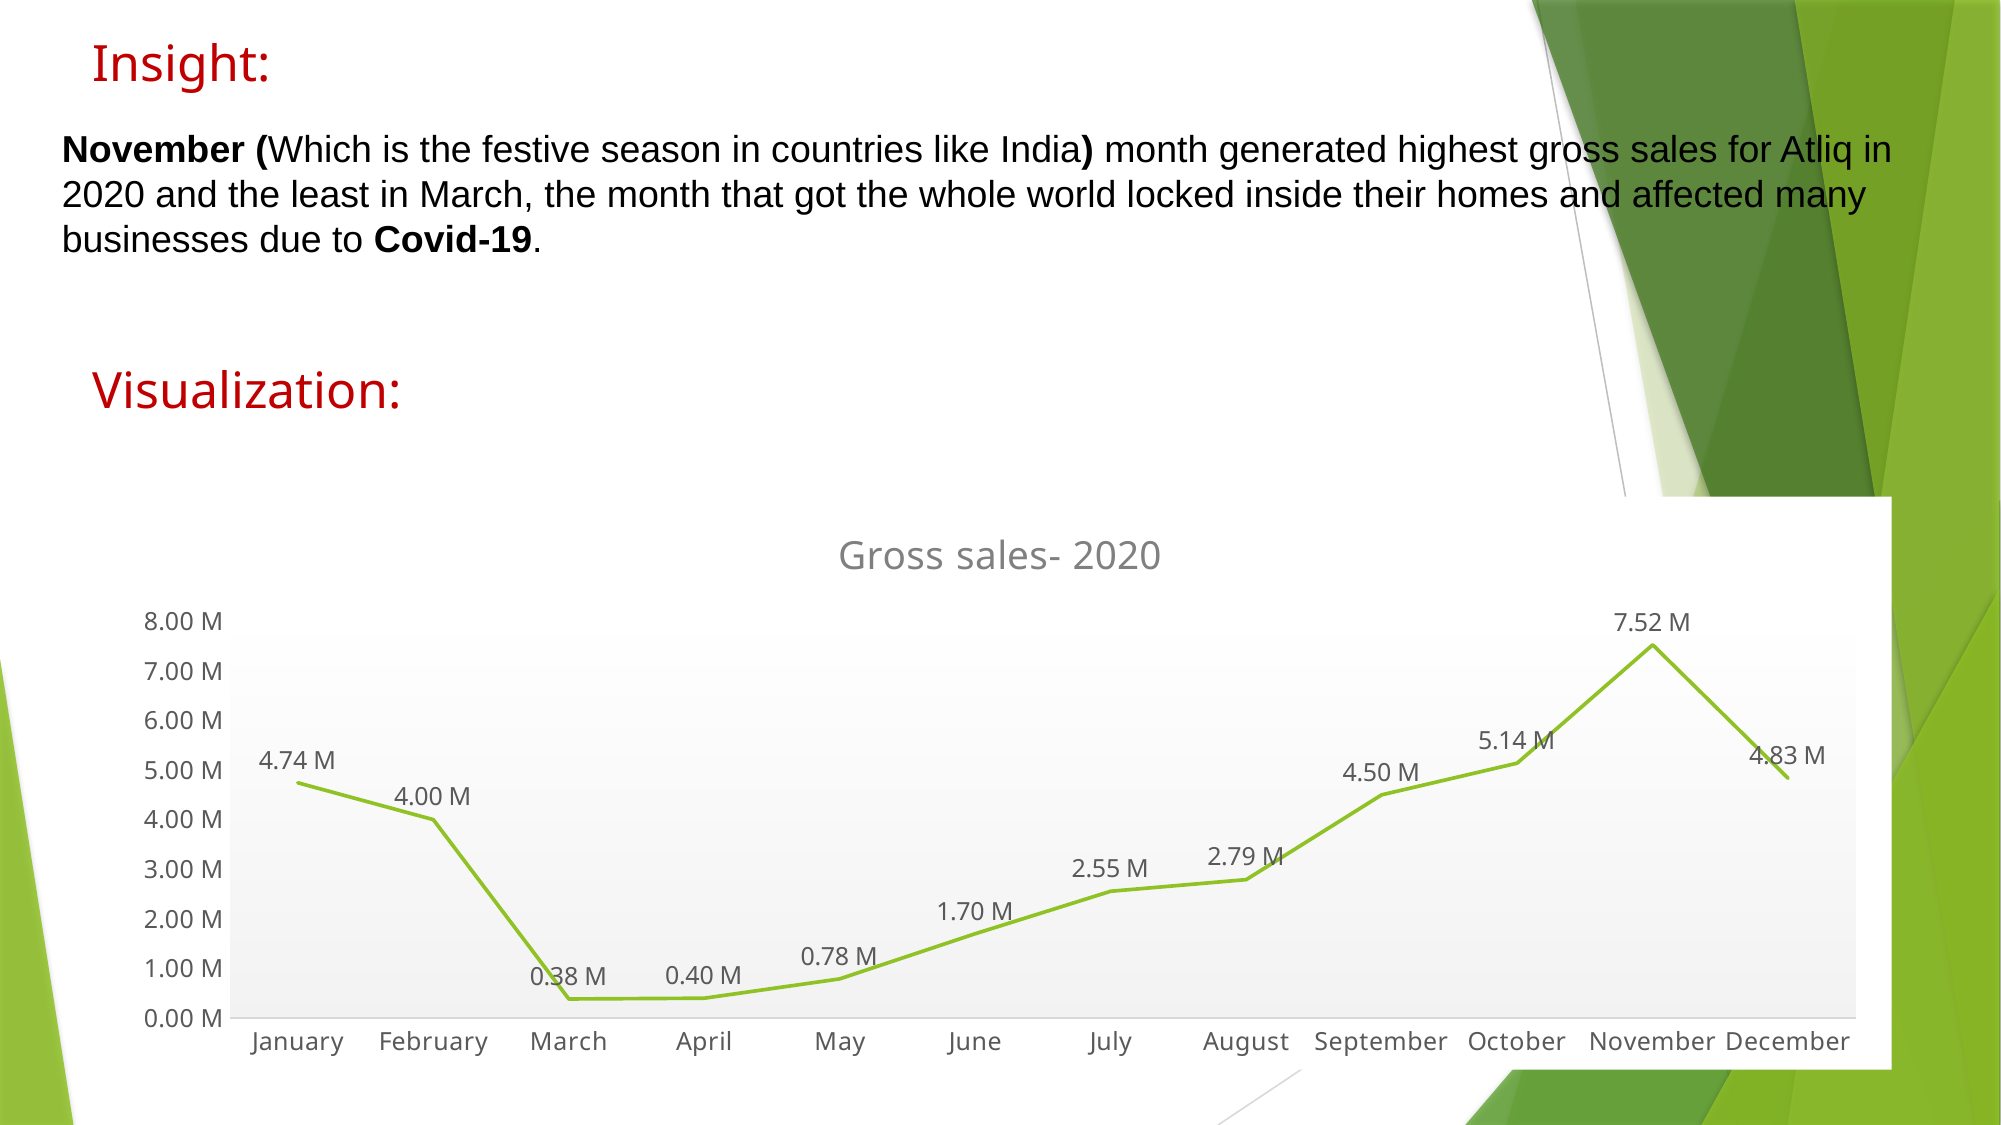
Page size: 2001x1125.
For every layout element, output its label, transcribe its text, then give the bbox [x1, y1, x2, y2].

text_box Insight: [77, 23, 357, 99]
text_box Visualization: [77, 351, 422, 427]
text_box November (Which is the festive season in countries like India) month generated highest gross sales for Atliq in 2020 and the least in March, the month that got the whole world locked inside their homes and affected many businesses due to Covid-19. [47, 117, 1912, 267]
chart [107, 496, 1893, 1071]
